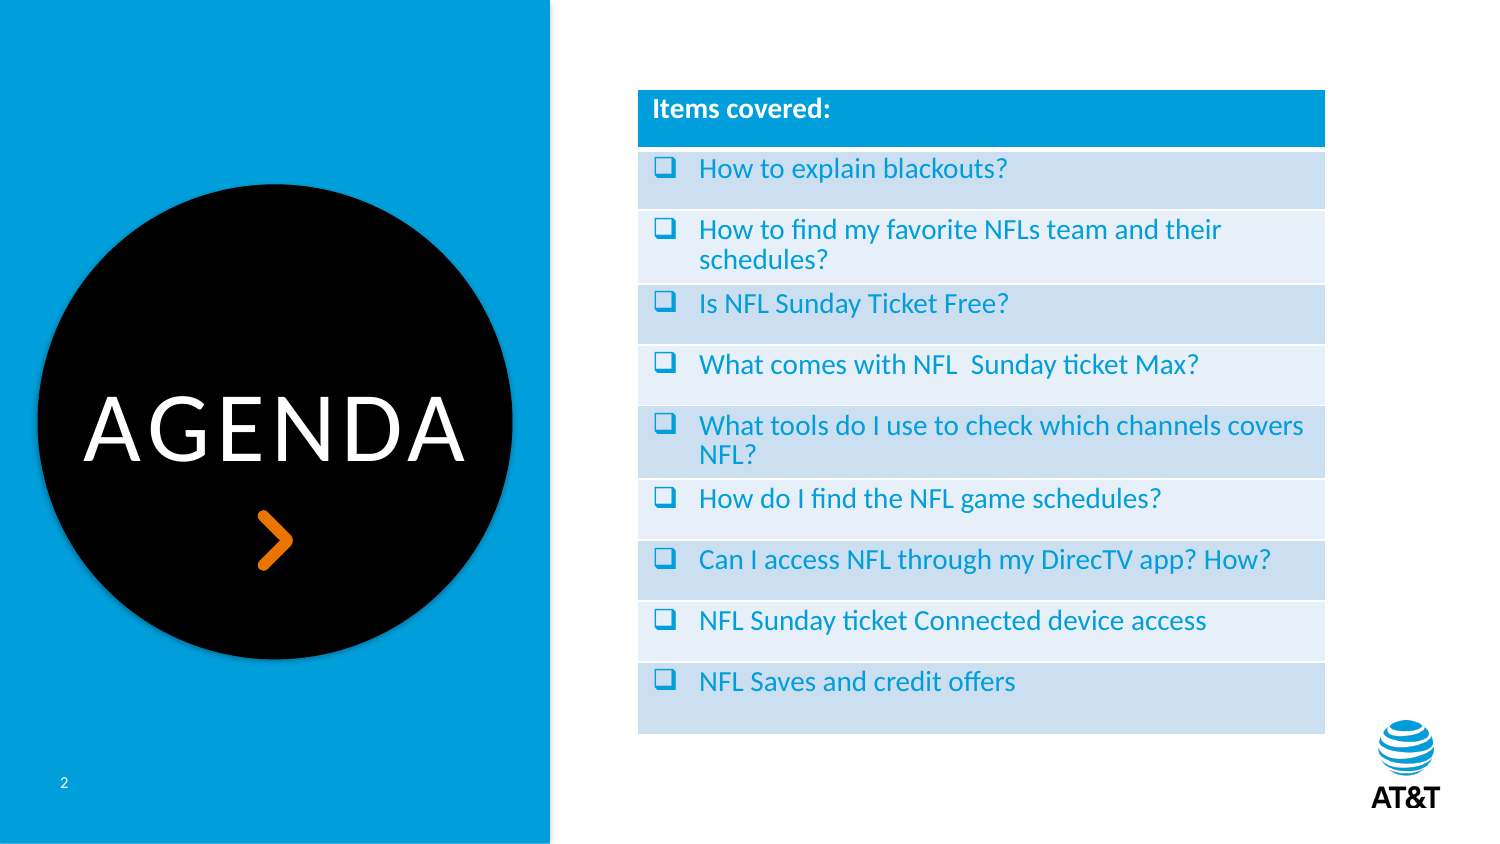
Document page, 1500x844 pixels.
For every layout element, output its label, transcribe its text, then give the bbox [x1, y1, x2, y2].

table_cell Is NFL Sunday Ticket Free? [638, 285, 1325, 344]
table_header Items covered: [638, 90, 1325, 147]
table_cell How to find my favorite NFLs team and their schedules? [638, 211, 1325, 283]
table_cell What tools do I use to check which channels covers NFL? [638, 406, 1325, 478]
table_cell Can I access NFL through my DirecTV app? How? [638, 541, 1325, 600]
slide_number 2 [60, 770, 97, 799]
table_cell NFL Saves and credit offers [638, 663, 1325, 734]
table_cell What comes with NFL Sunday ticket Max? [638, 346, 1325, 405]
table_cell How do I find the NFL game schedules? [638, 480, 1325, 539]
table_cell NFL Sunday ticket Connected device access [638, 602, 1325, 661]
table_cell How to explain blackouts? [638, 152, 1325, 209]
